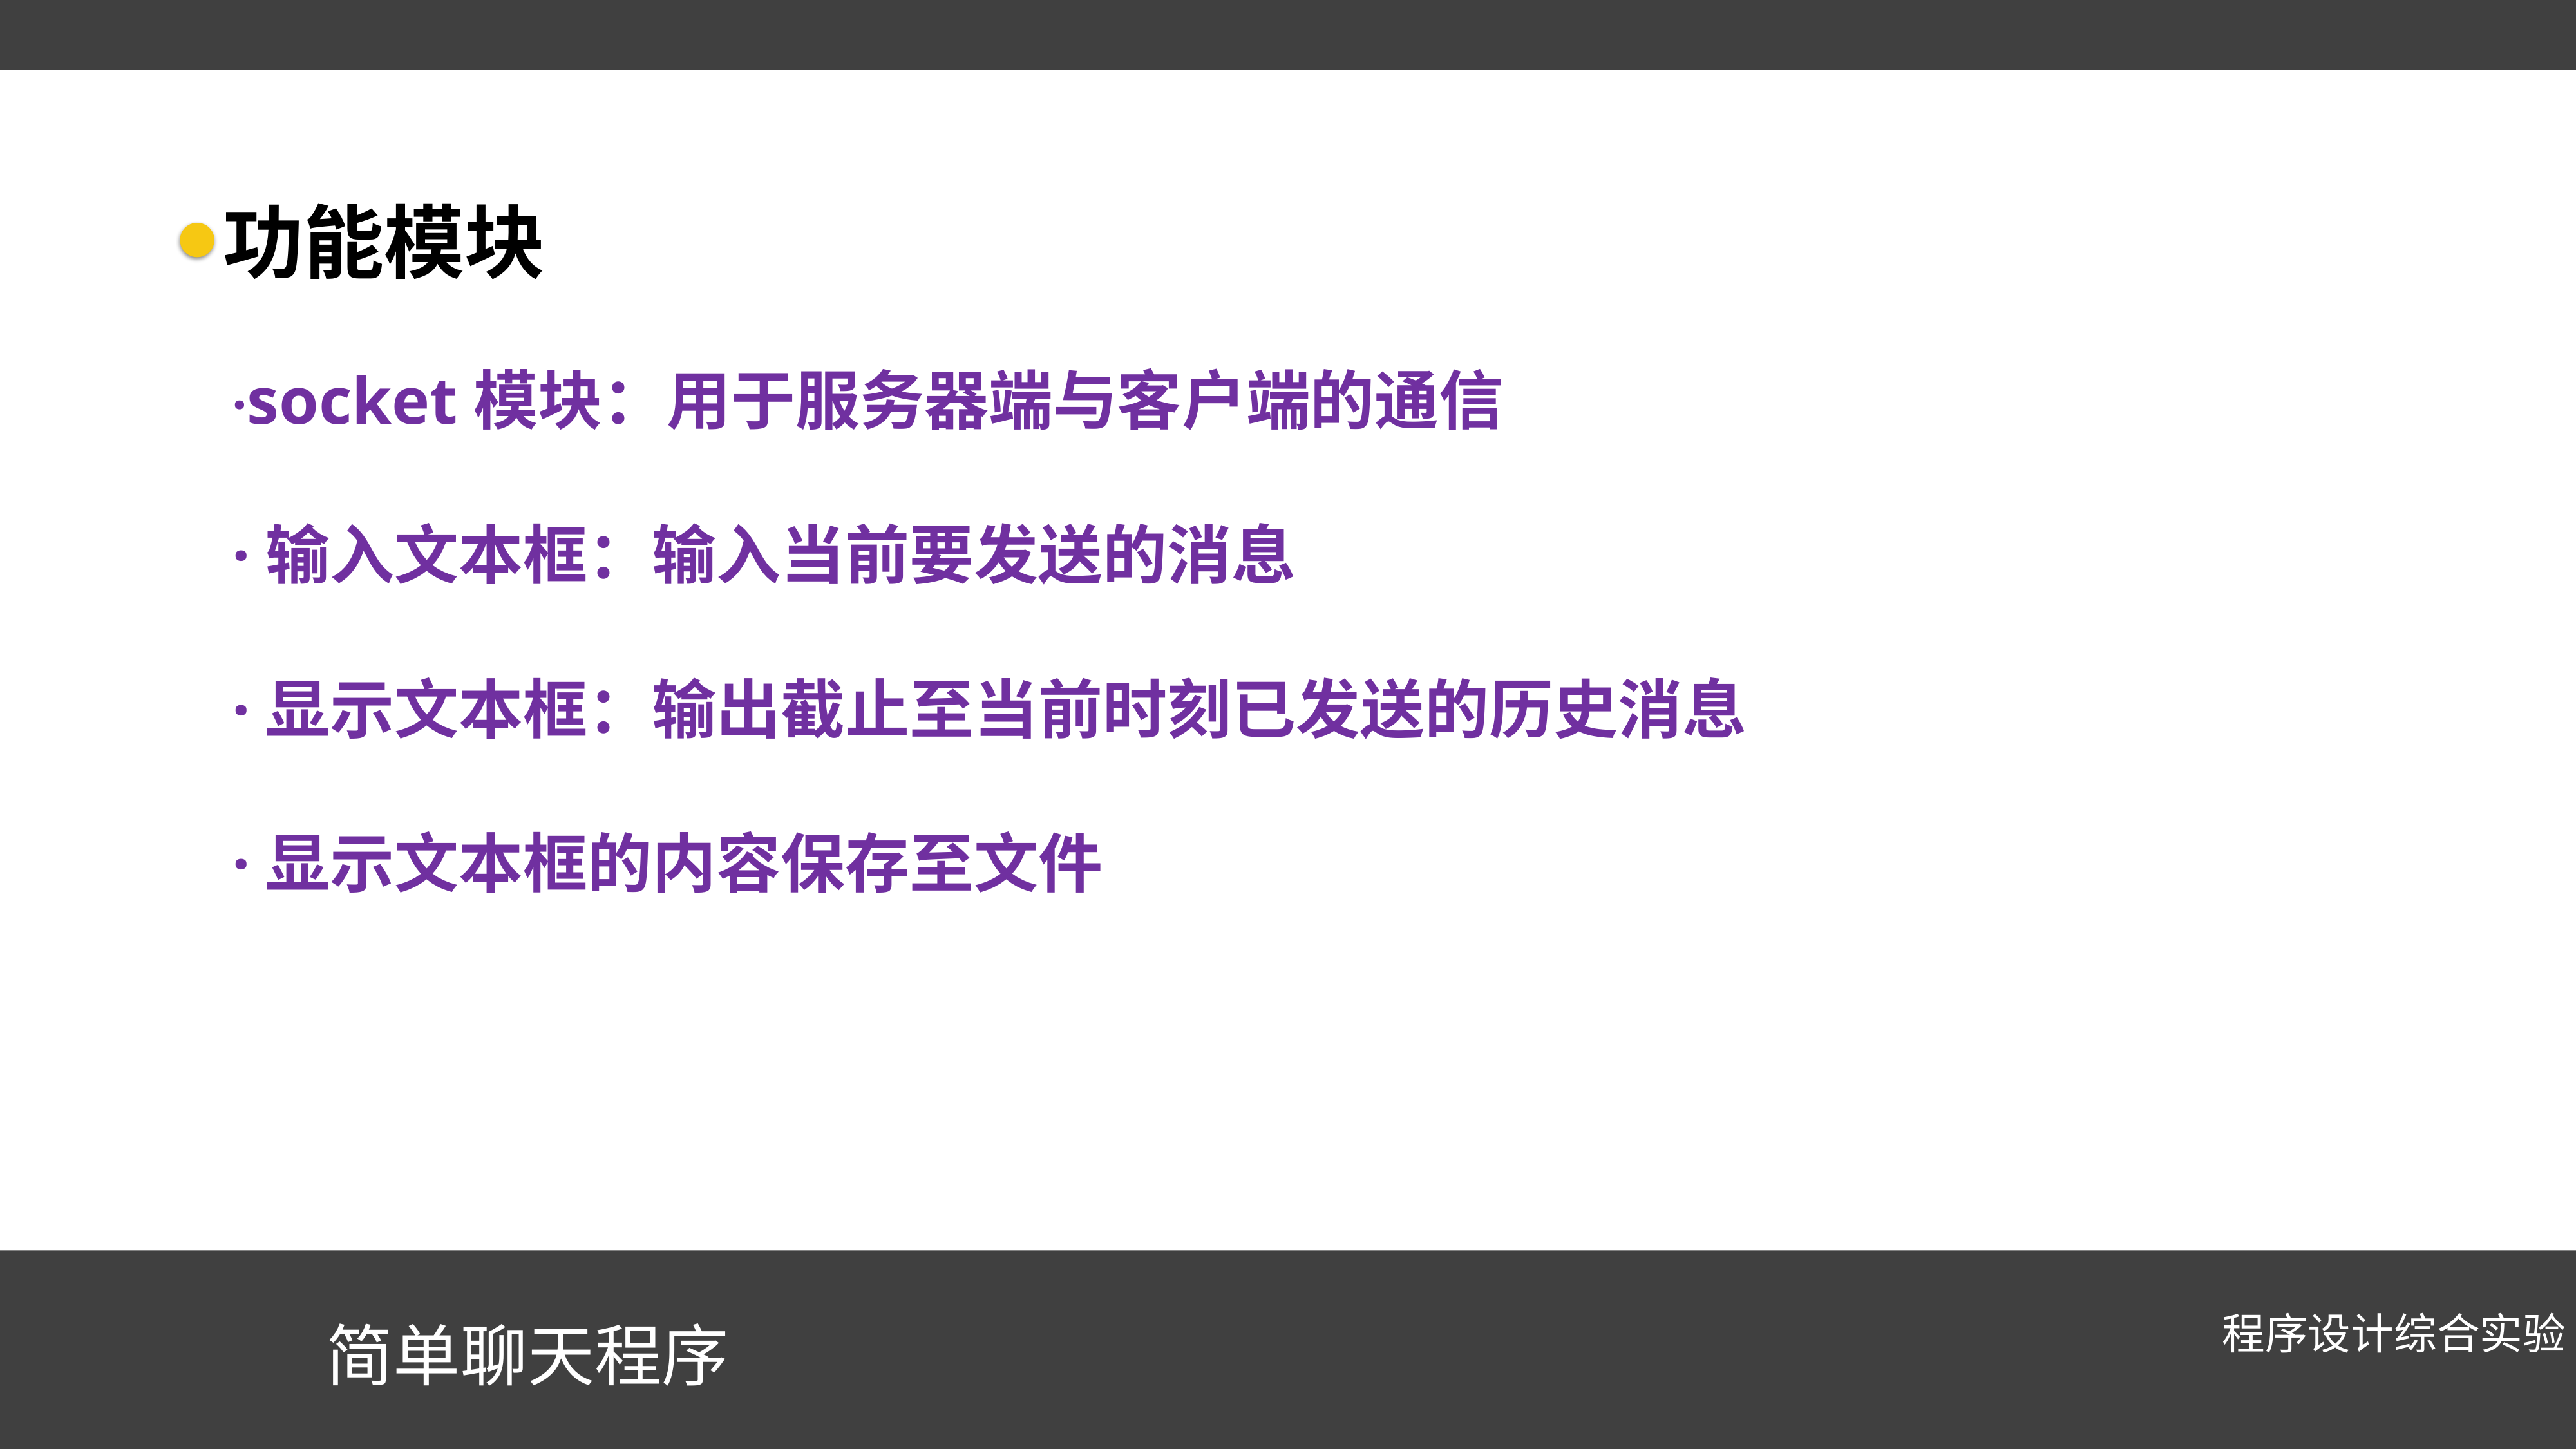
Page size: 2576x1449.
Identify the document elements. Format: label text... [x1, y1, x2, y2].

text_box [0, 0, 2576, 70]
text_box ·socket模块：用于服务器端与客户端的通信 ·输入文本框：输入当前要发送的消息 ·显示文本框：输出截止至当前时刻已发送的历史消息 ·显示文本框的内容保存至文件 [226, 354, 2225, 906]
text_box 简单聊天程序 [180, 1308, 876, 1399]
text_box [180, 223, 214, 258]
text_box 功能模块 [218, 186, 568, 294]
